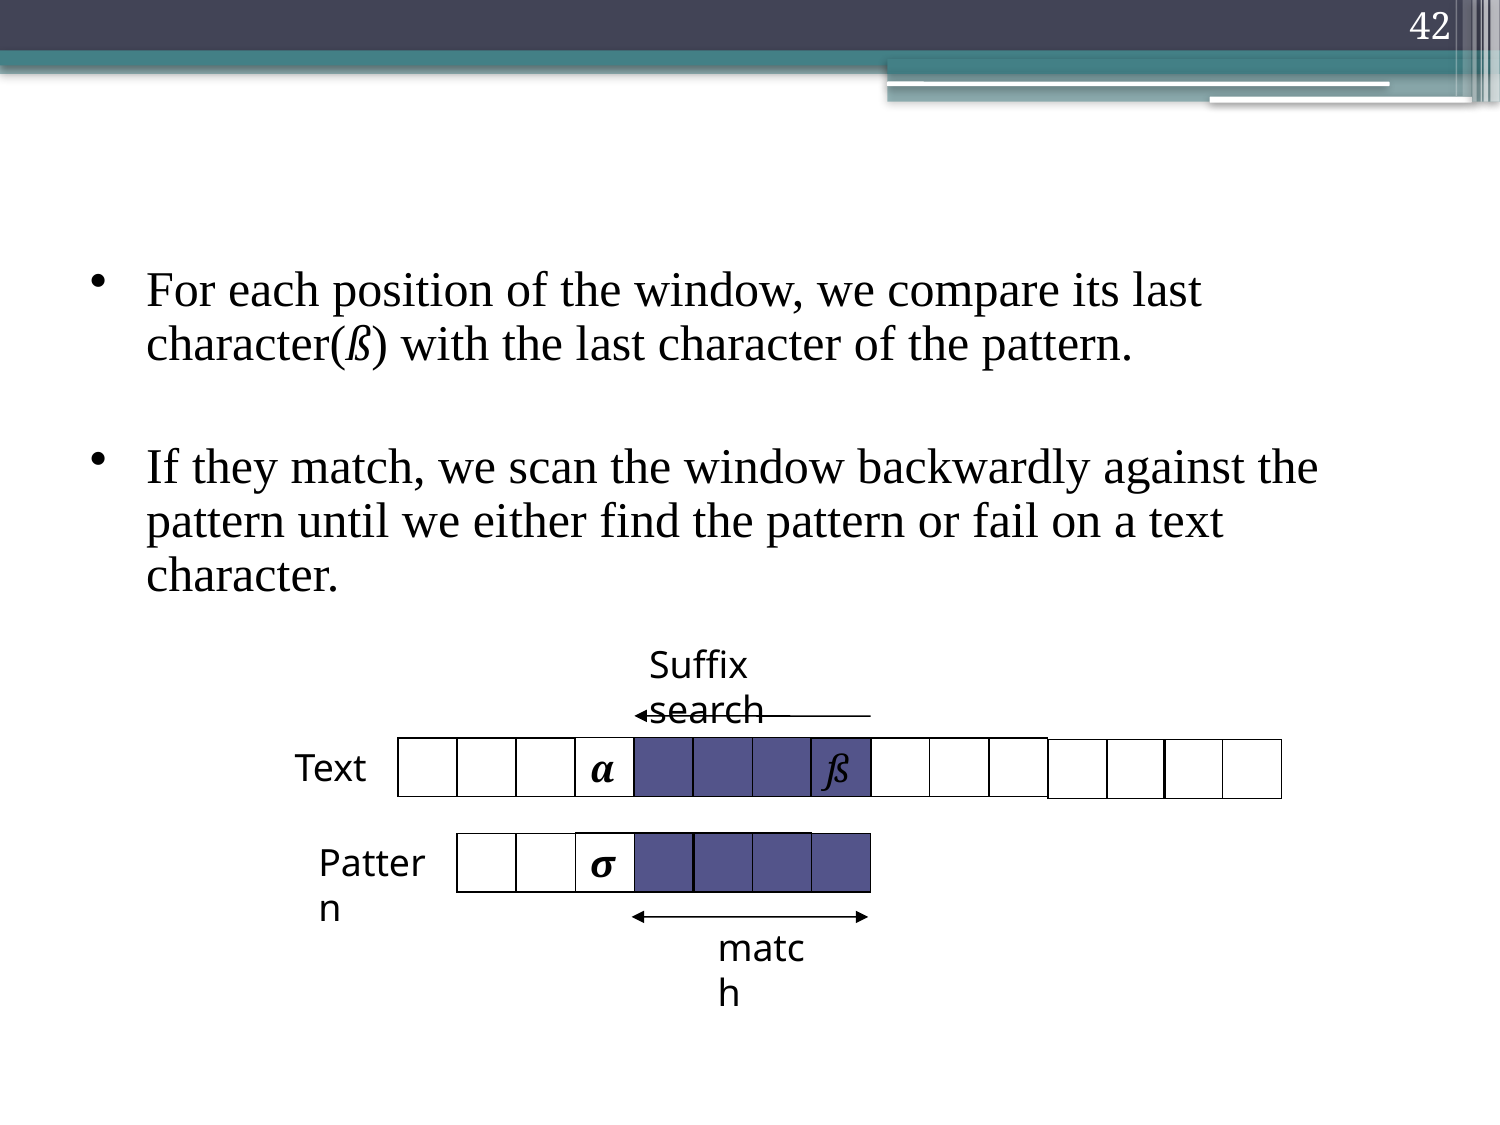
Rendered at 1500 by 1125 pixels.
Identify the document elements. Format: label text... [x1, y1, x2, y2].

slide_number 42 [1341, 0, 1466, 61]
text_box For each position of the window, we compare its last character(ß) with the last character of the pattern. If they match, we scan the window backwardly against the pattern until we either find the pattern or fail on a text character. [74, 255, 1425, 610]
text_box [279, 633, 1282, 978]
